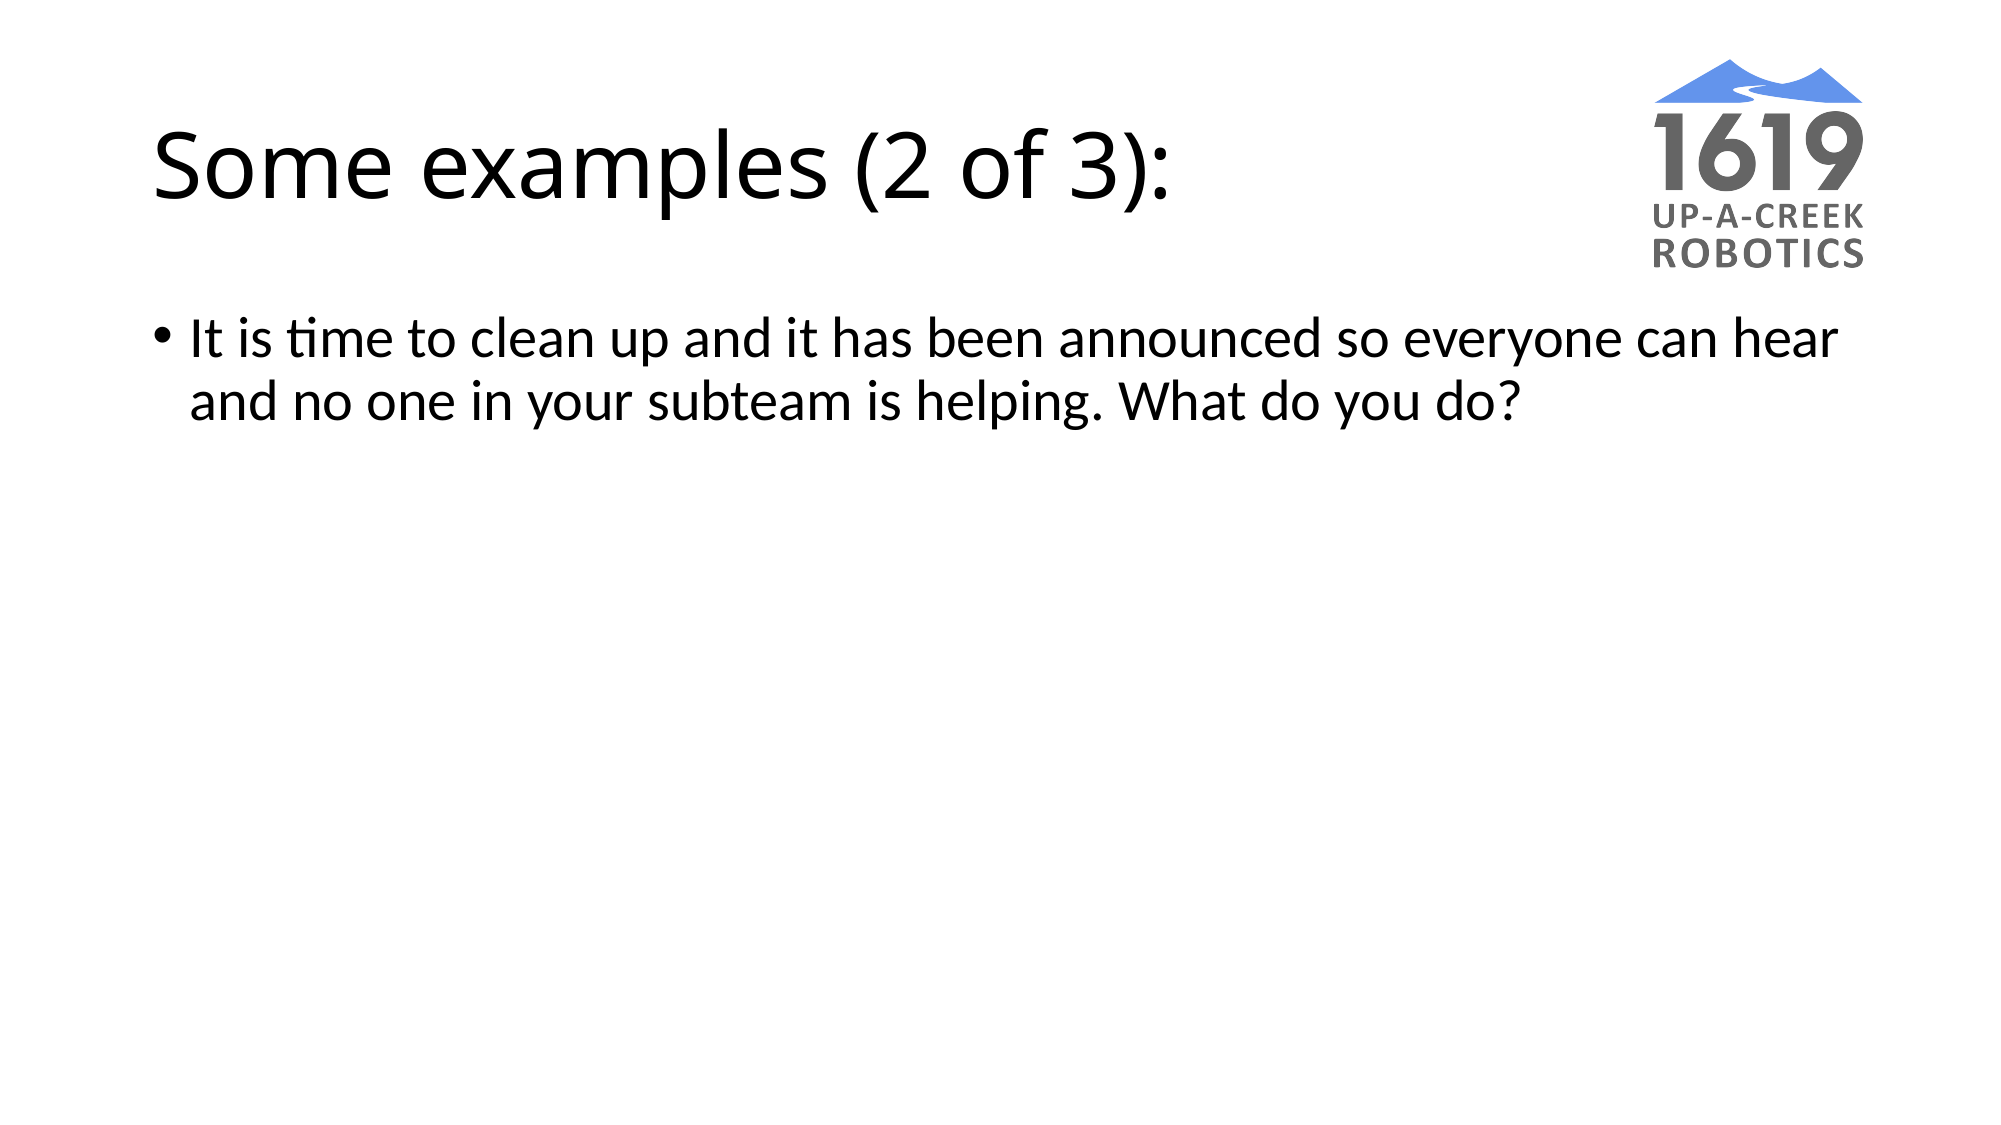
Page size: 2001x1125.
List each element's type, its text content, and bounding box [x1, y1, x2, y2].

list It is time to clean up and it has been announced so everyone can hear and no one in your subteam is helping. What do you do? [137, 299, 1863, 1014]
title Some examples (2 of 3): [137, 59, 1863, 278]
